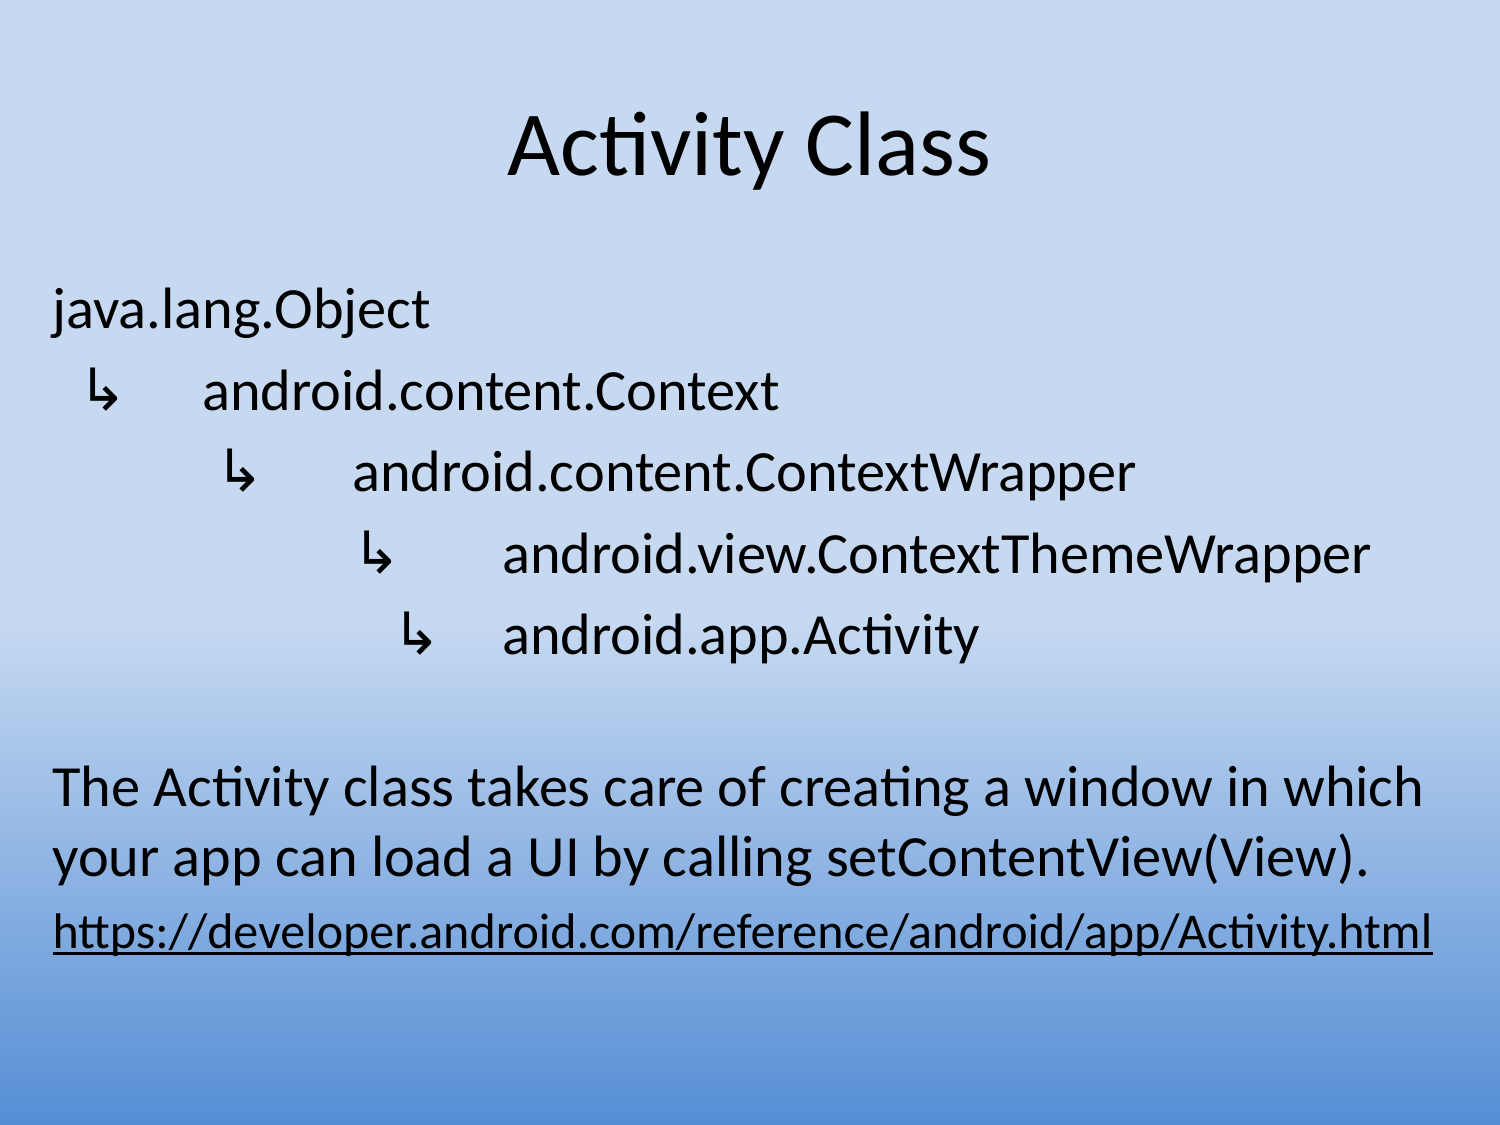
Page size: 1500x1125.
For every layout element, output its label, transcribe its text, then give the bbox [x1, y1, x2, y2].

list java.lang.Object ↳ android.content.Context ↳ android.content.ContextWrapper ↳ android.view.ContextThemeWrapper ↳ android.app.Activity The Activity class takes care of creating a window in which your app can load a UI by calling setContentView(View). https://developer.android.com/reference/android/app/Activity.html [37, 262, 1476, 1005]
title Activity Class [75, 45, 1425, 233]
